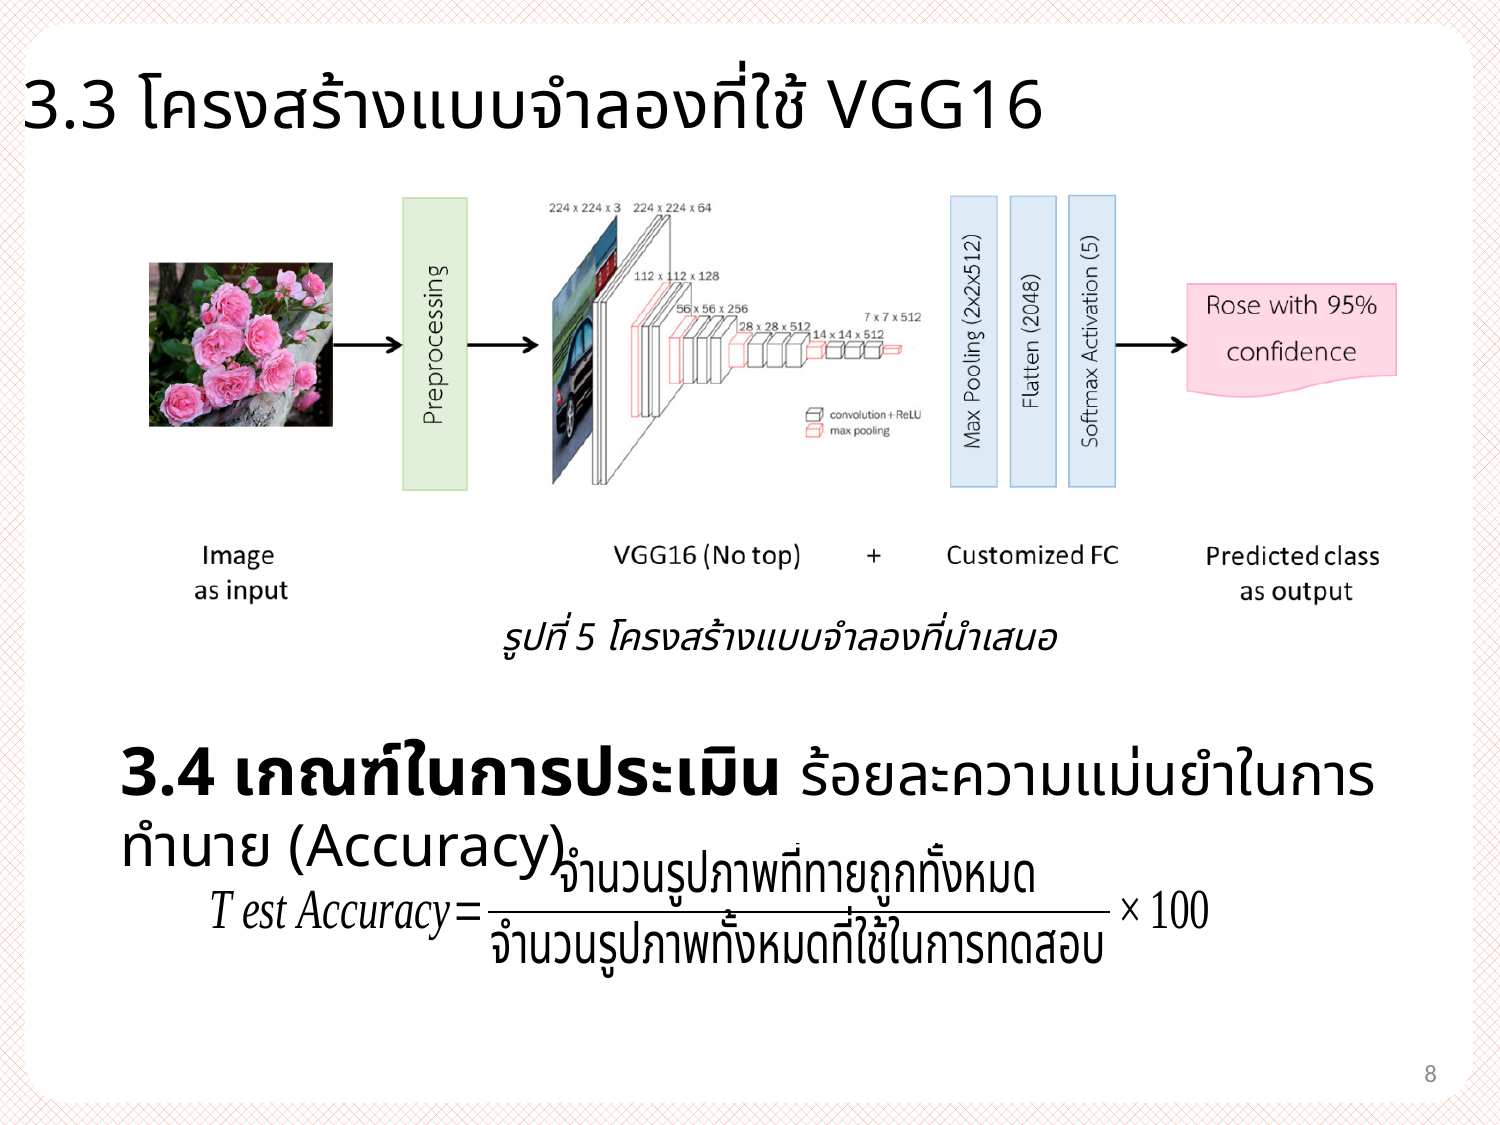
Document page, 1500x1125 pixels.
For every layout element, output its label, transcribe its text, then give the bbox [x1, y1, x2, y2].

text_box 3.3 โครงสร้างแบบจำลองที่ใช้ VGG16 [7, 54, 1060, 150]
text_box 3.4 เกณฑ์ในการประเมิน ร้อยละความแม่นยำในการทำนาย (Accuracy) [105, 721, 1453, 886]
picture [149, 150, 1409, 625]
text_box รูปที่ 5 โครงสร้างแบบจำลองที่นำเสนอ [486, 625, 1071, 666]
slide_number 8 [1114, 1042, 1453, 1103]
